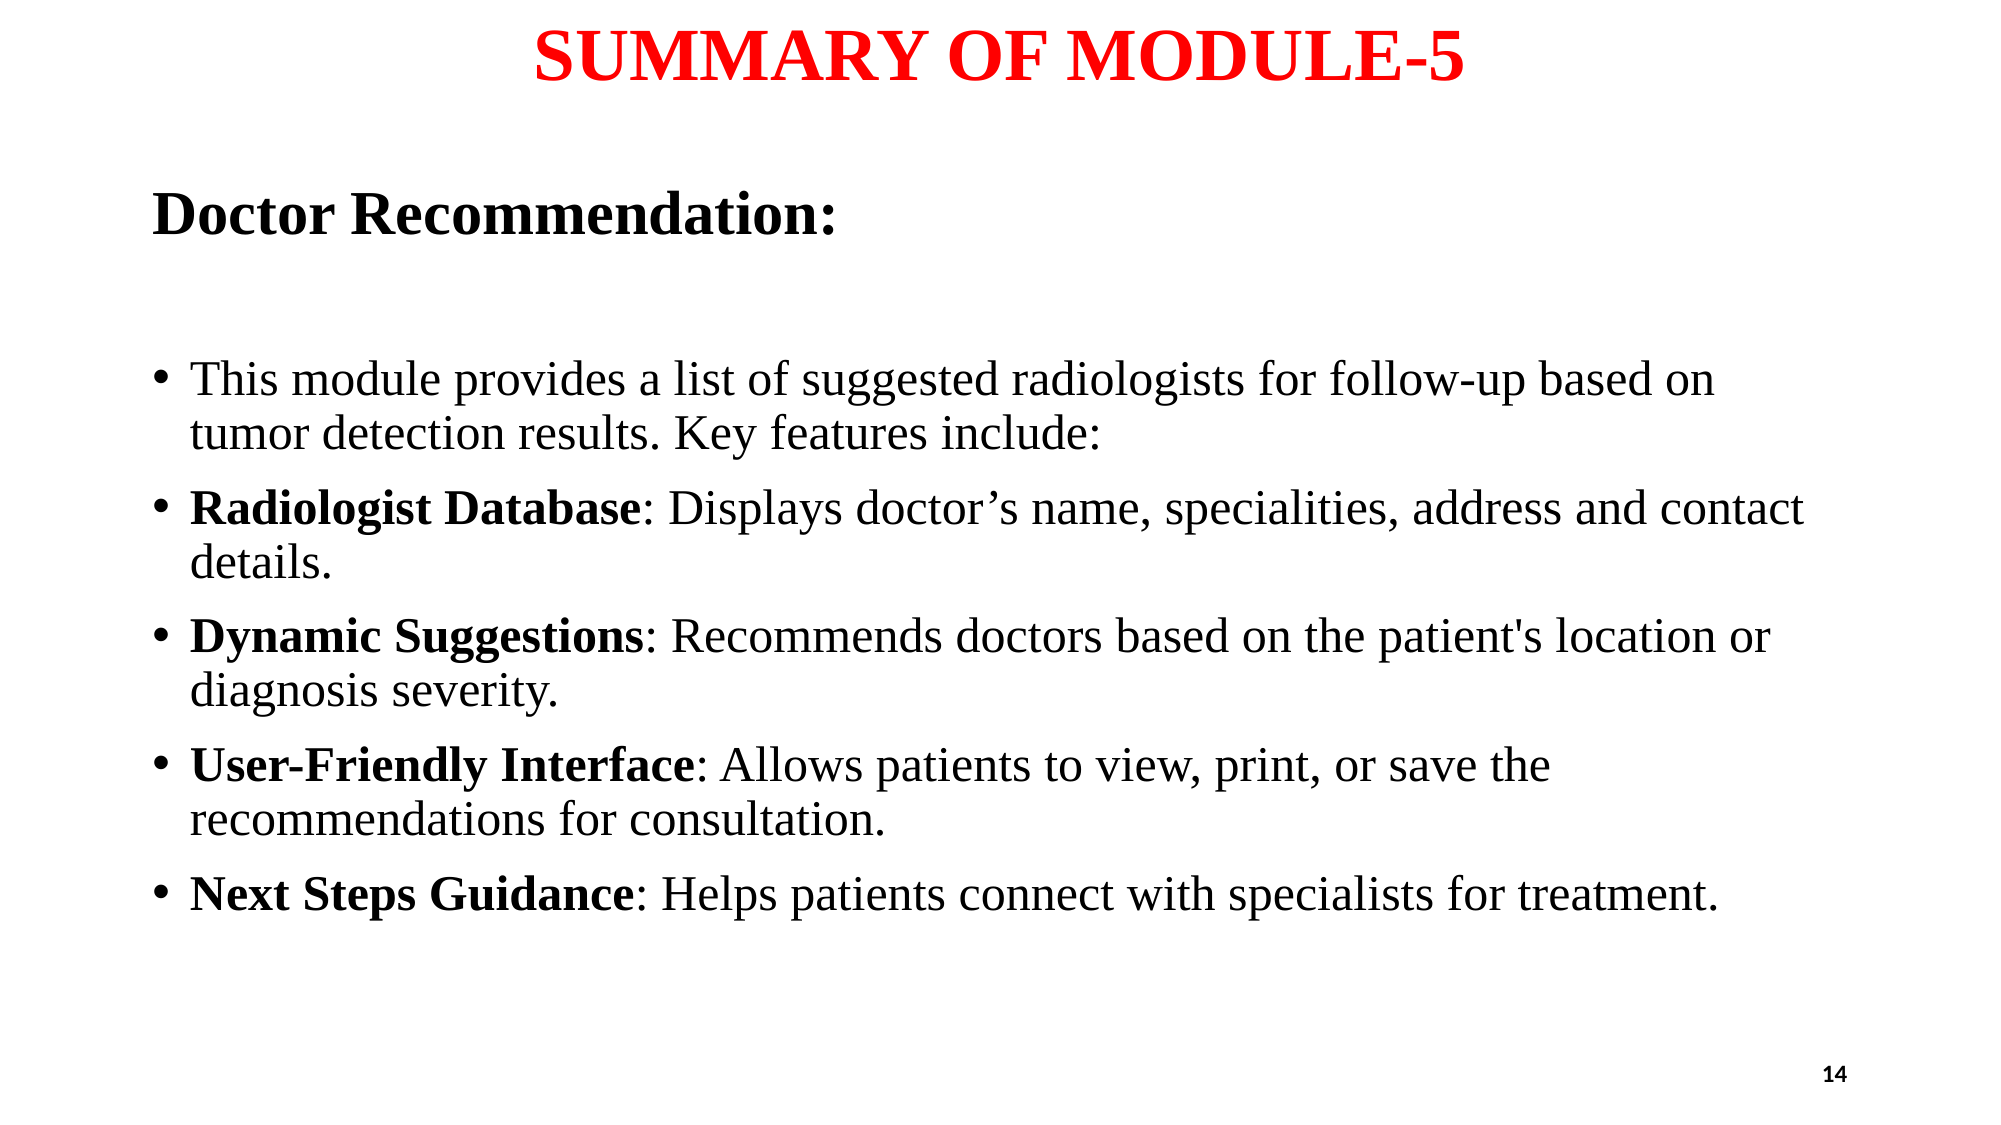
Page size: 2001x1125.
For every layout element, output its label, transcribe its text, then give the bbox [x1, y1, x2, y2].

list Doctor Recommendation: This module provides a list of suggested radiologists for follow-up based on tumor detection results. Key features include: Radiologist Database: Displays doctor’s name, specialities, address and contact details. Dynamic Suggestions: Recommends doctors based on the patient's location or diagnosis severity. User-Friendly Interface: Allows patients to view, print, or save the recommendations for consultation. Next Steps Guidance: Helps patients connect with specialists for treatment. [137, 172, 1863, 1043]
title SUMMARY OF MODULE-5 [0, 0, 2000, 112]
slide_number 14 [1412, 1042, 1863, 1103]
